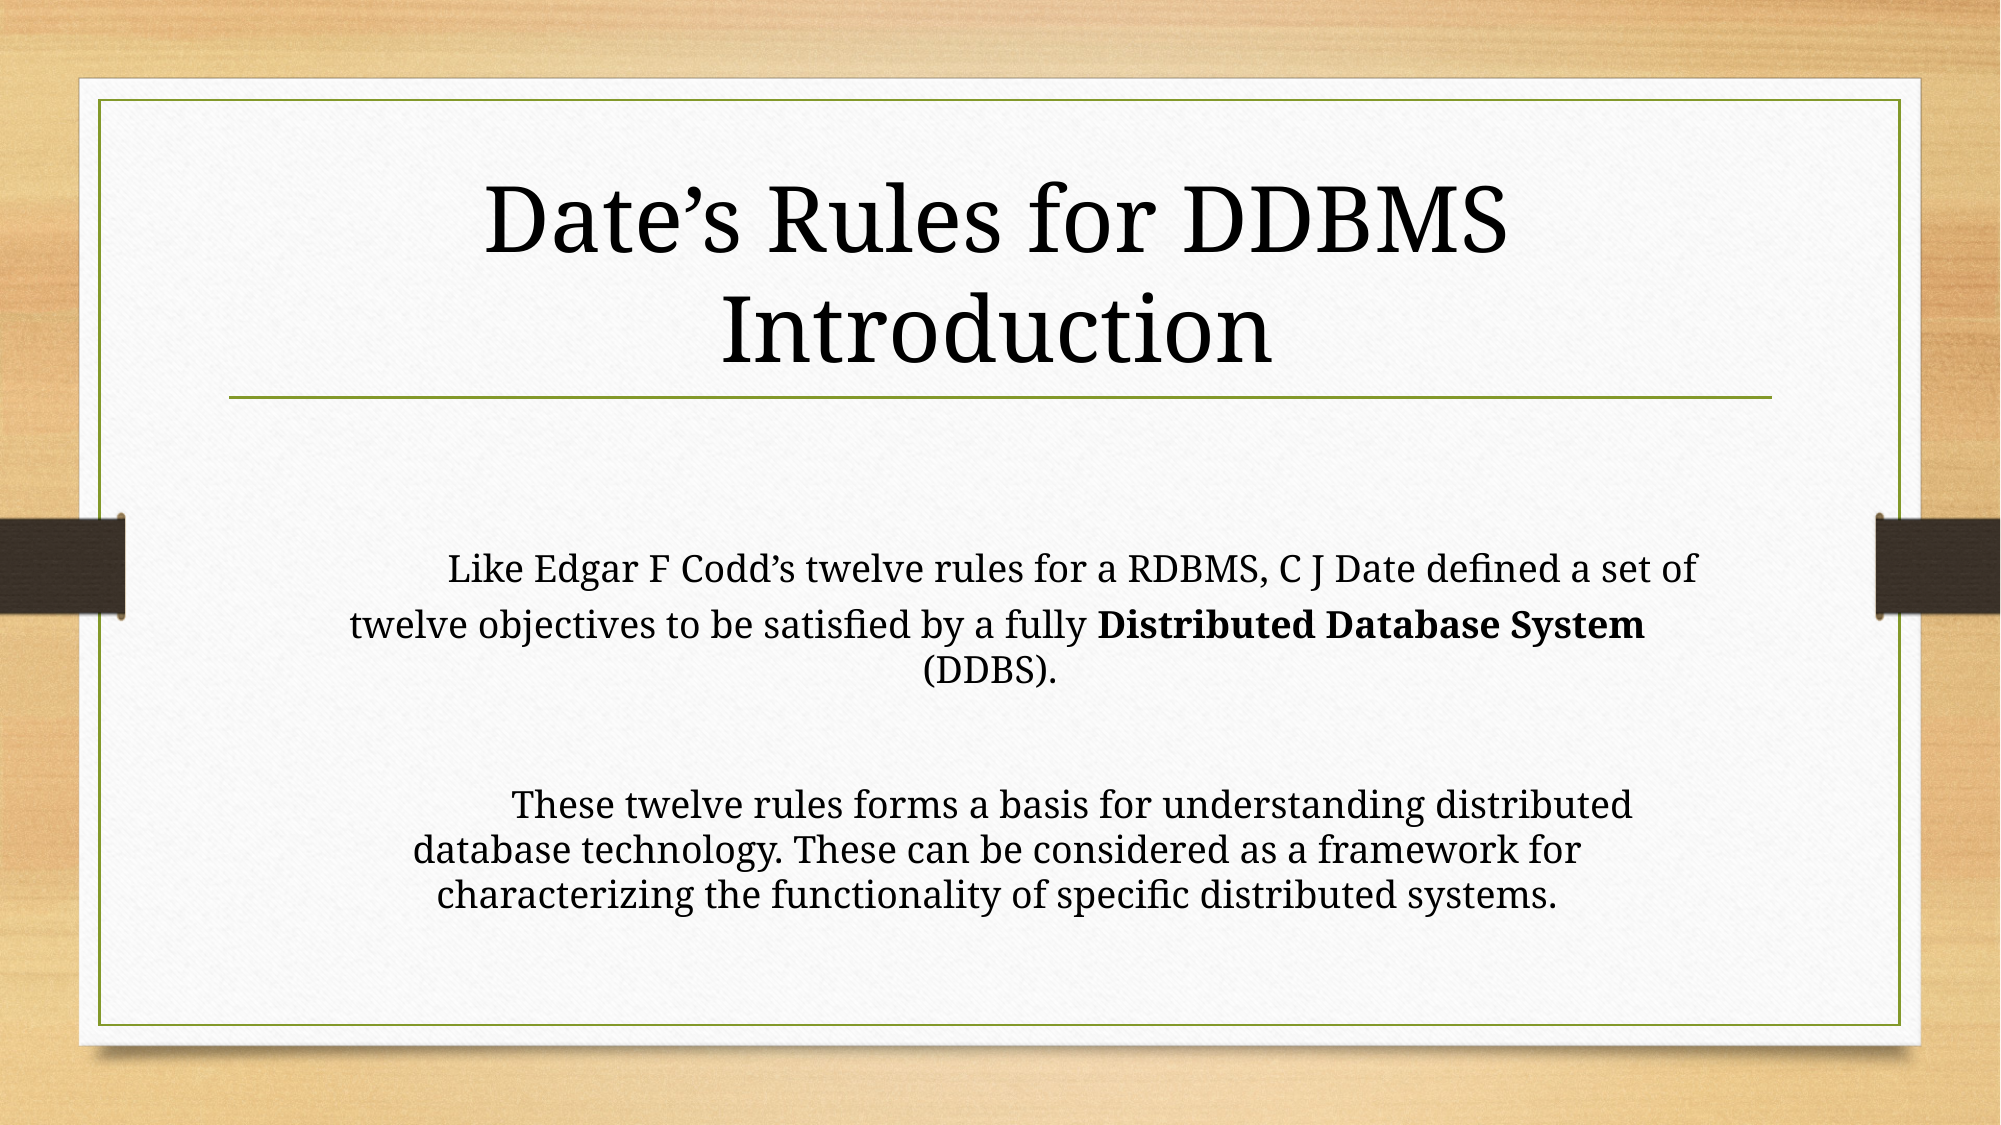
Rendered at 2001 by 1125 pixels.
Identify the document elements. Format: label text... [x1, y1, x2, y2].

picture [0, 0, 2001, 1125]
title Date’s Rules for DDBMS Introduction Like Edgar F Codd’s twelve rules for a RDBMS, C J Date defined a set of twelve objectives to be satisfied by a fully Distributed Database System (DDBS). These twelve rules forms a basis for understanding distributed database technology. These can be considered as a framework for characterizing the functionality of specific distributed systems. [266, 89, 1729, 987]
